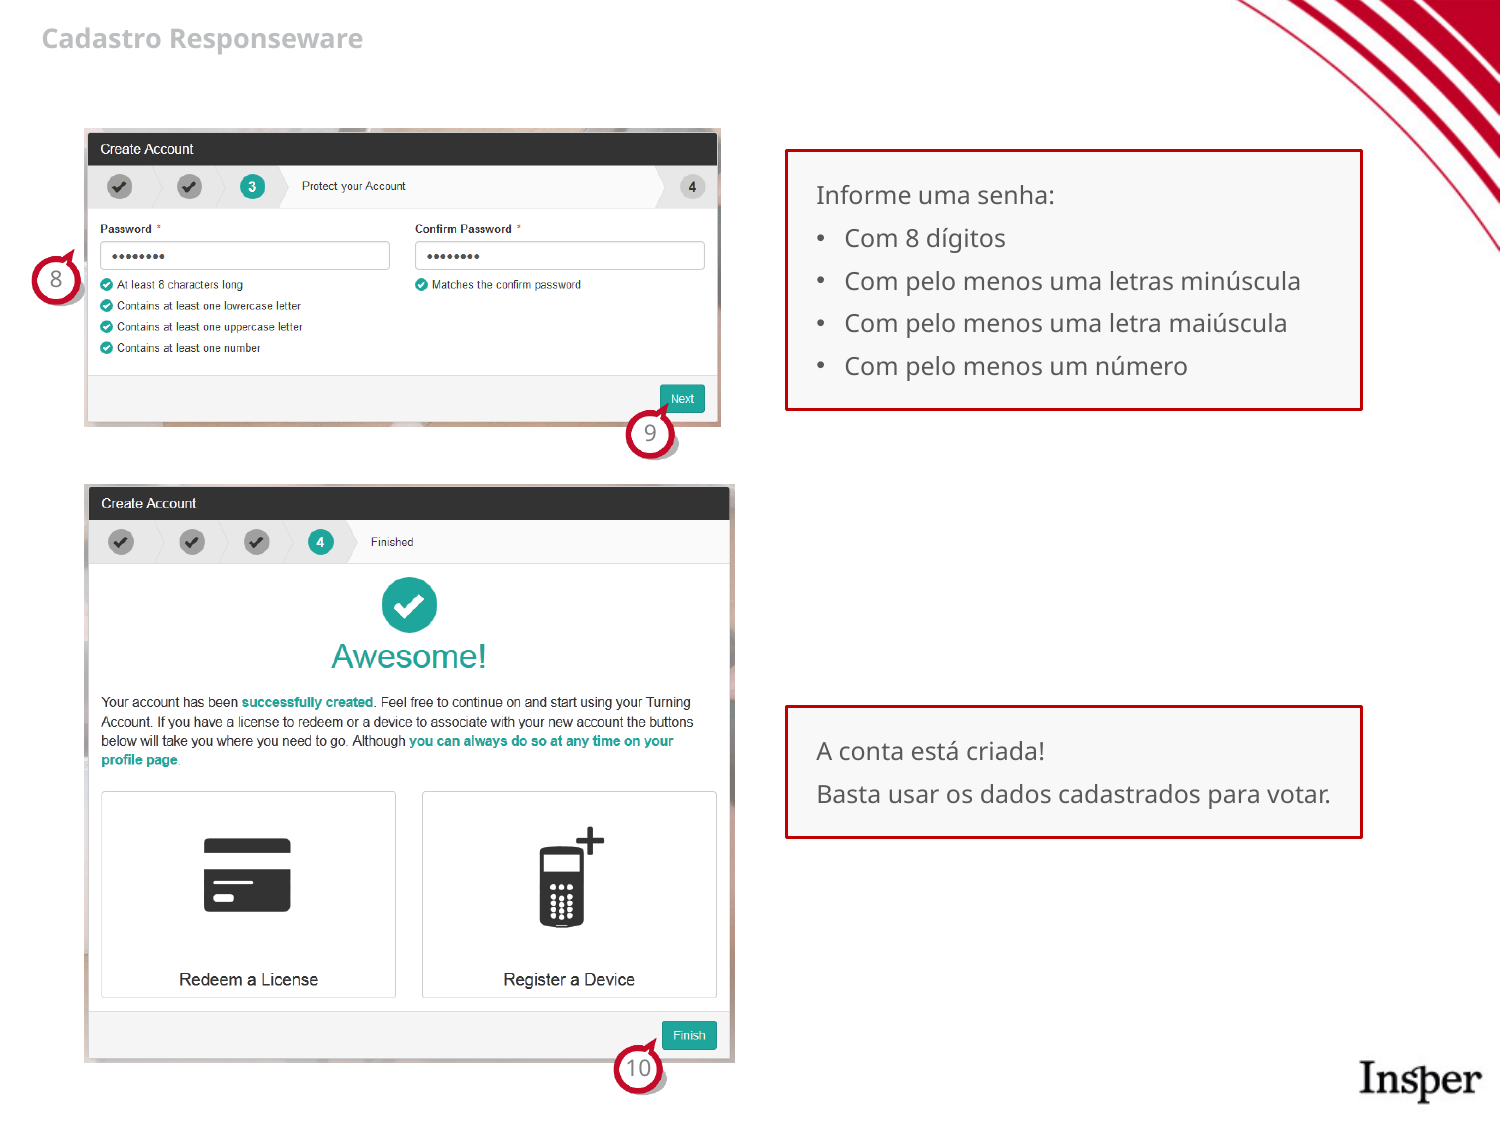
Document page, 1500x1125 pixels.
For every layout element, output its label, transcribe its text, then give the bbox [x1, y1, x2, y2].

text_box A conta está criada! Basta usar os dados cadastrados para votar. [785, 704, 1364, 840]
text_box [620, 401, 682, 461]
picture [0, 0, 1500, 1125]
list Cadastro Responseware [26, 14, 1213, 72]
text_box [26, 247, 88, 308]
text_box Informe uma senha: Com 8 dígitos Com pelo menos uma letras minúscula Com pelo menos uma letra maiúscula Com pelo menos um número [785, 148, 1364, 411]
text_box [608, 1035, 670, 1096]
